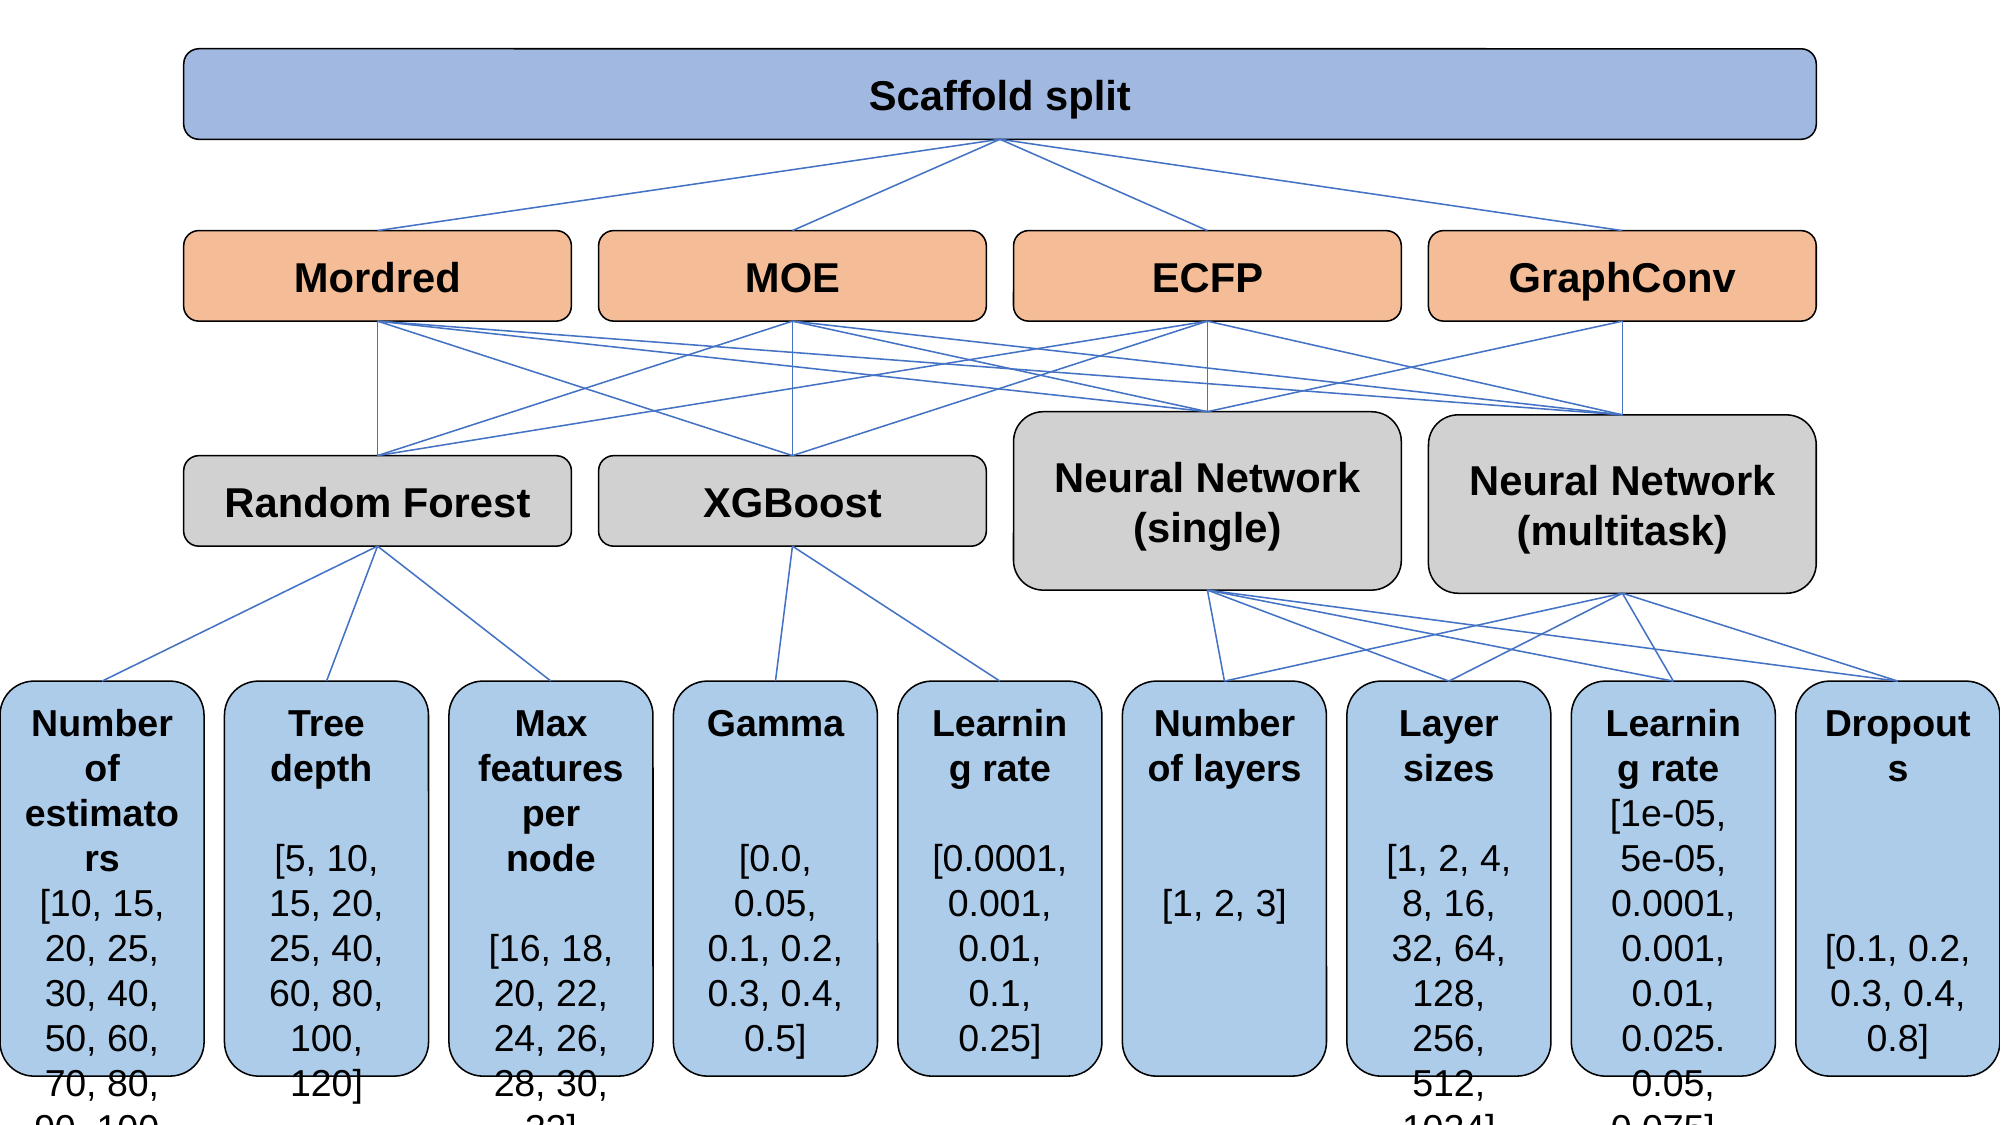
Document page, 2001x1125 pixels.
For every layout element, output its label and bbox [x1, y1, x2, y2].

text_box [0, 48, 2000, 1077]
